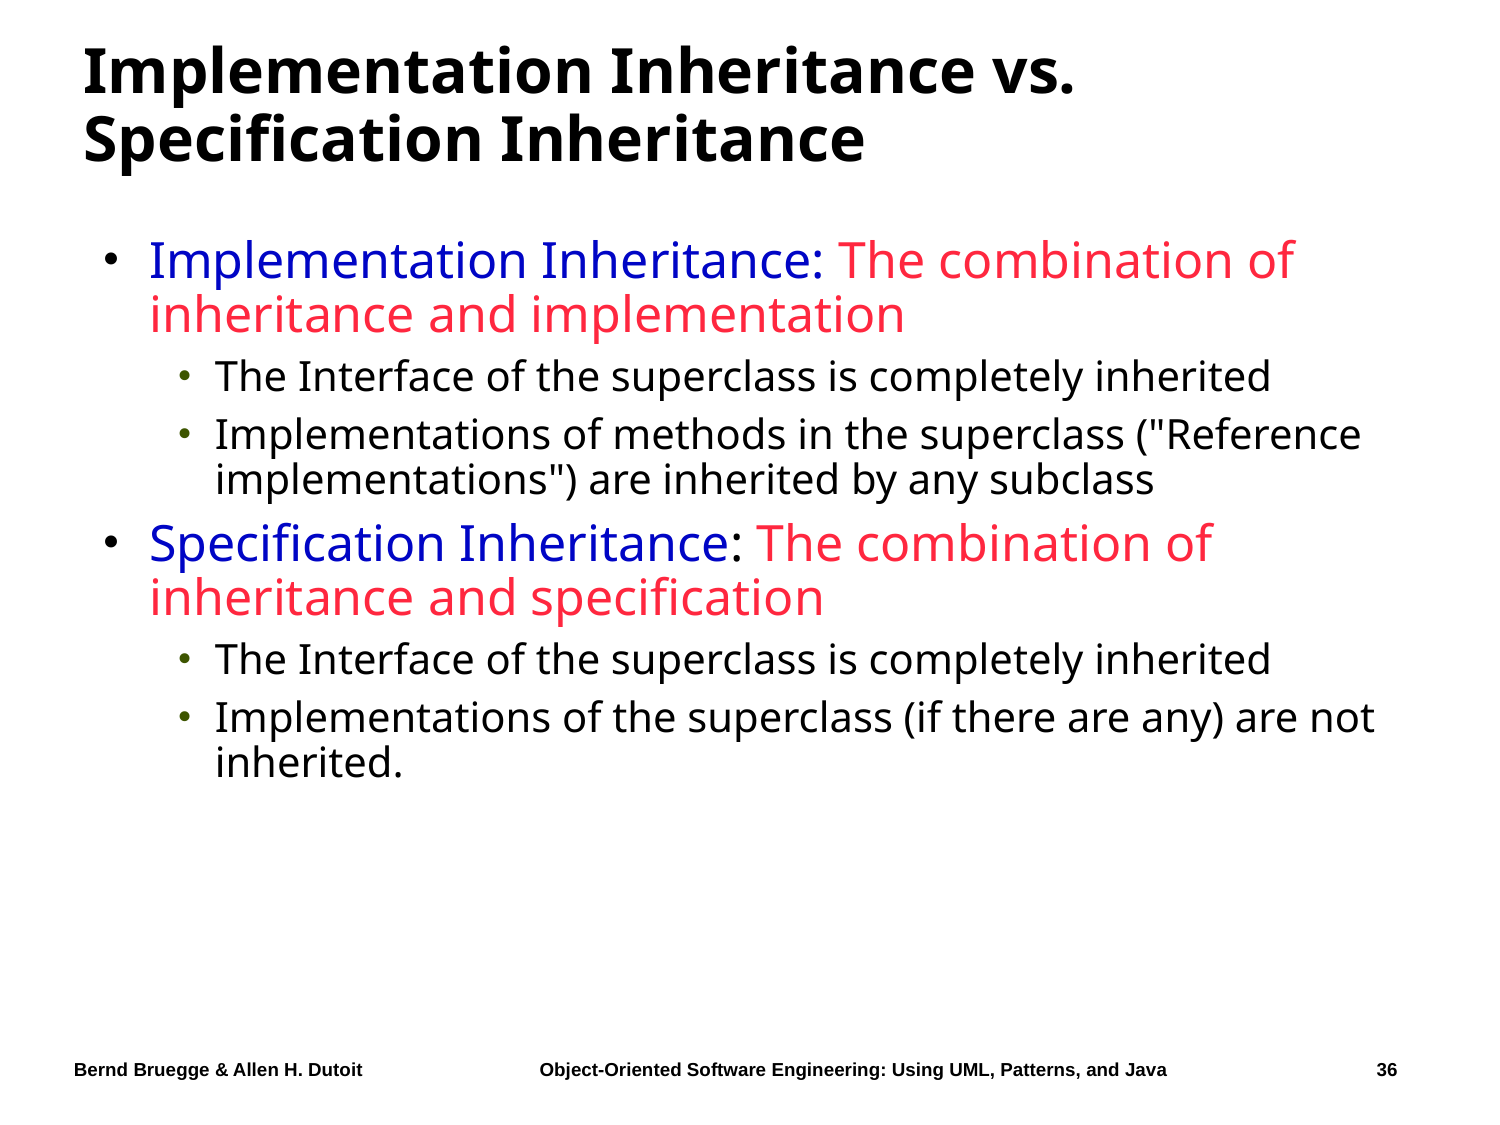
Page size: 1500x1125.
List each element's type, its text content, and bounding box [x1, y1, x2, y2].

title Implementation Inheritance vs. Specification Inheritance [68, 36, 1500, 179]
list Implementation Inheritance: The combination of inheritance and implementation The Interface of the superclass is completely inherited Implementations of methods in the superclass ("Reference implementations") are inherited by any subclass Specification Inheritance: The combination of inheritance and specification The Interface of the superclass is completely inherited Implementations of the superclass (if there are any) are not inherited. [87, 227, 1400, 954]
